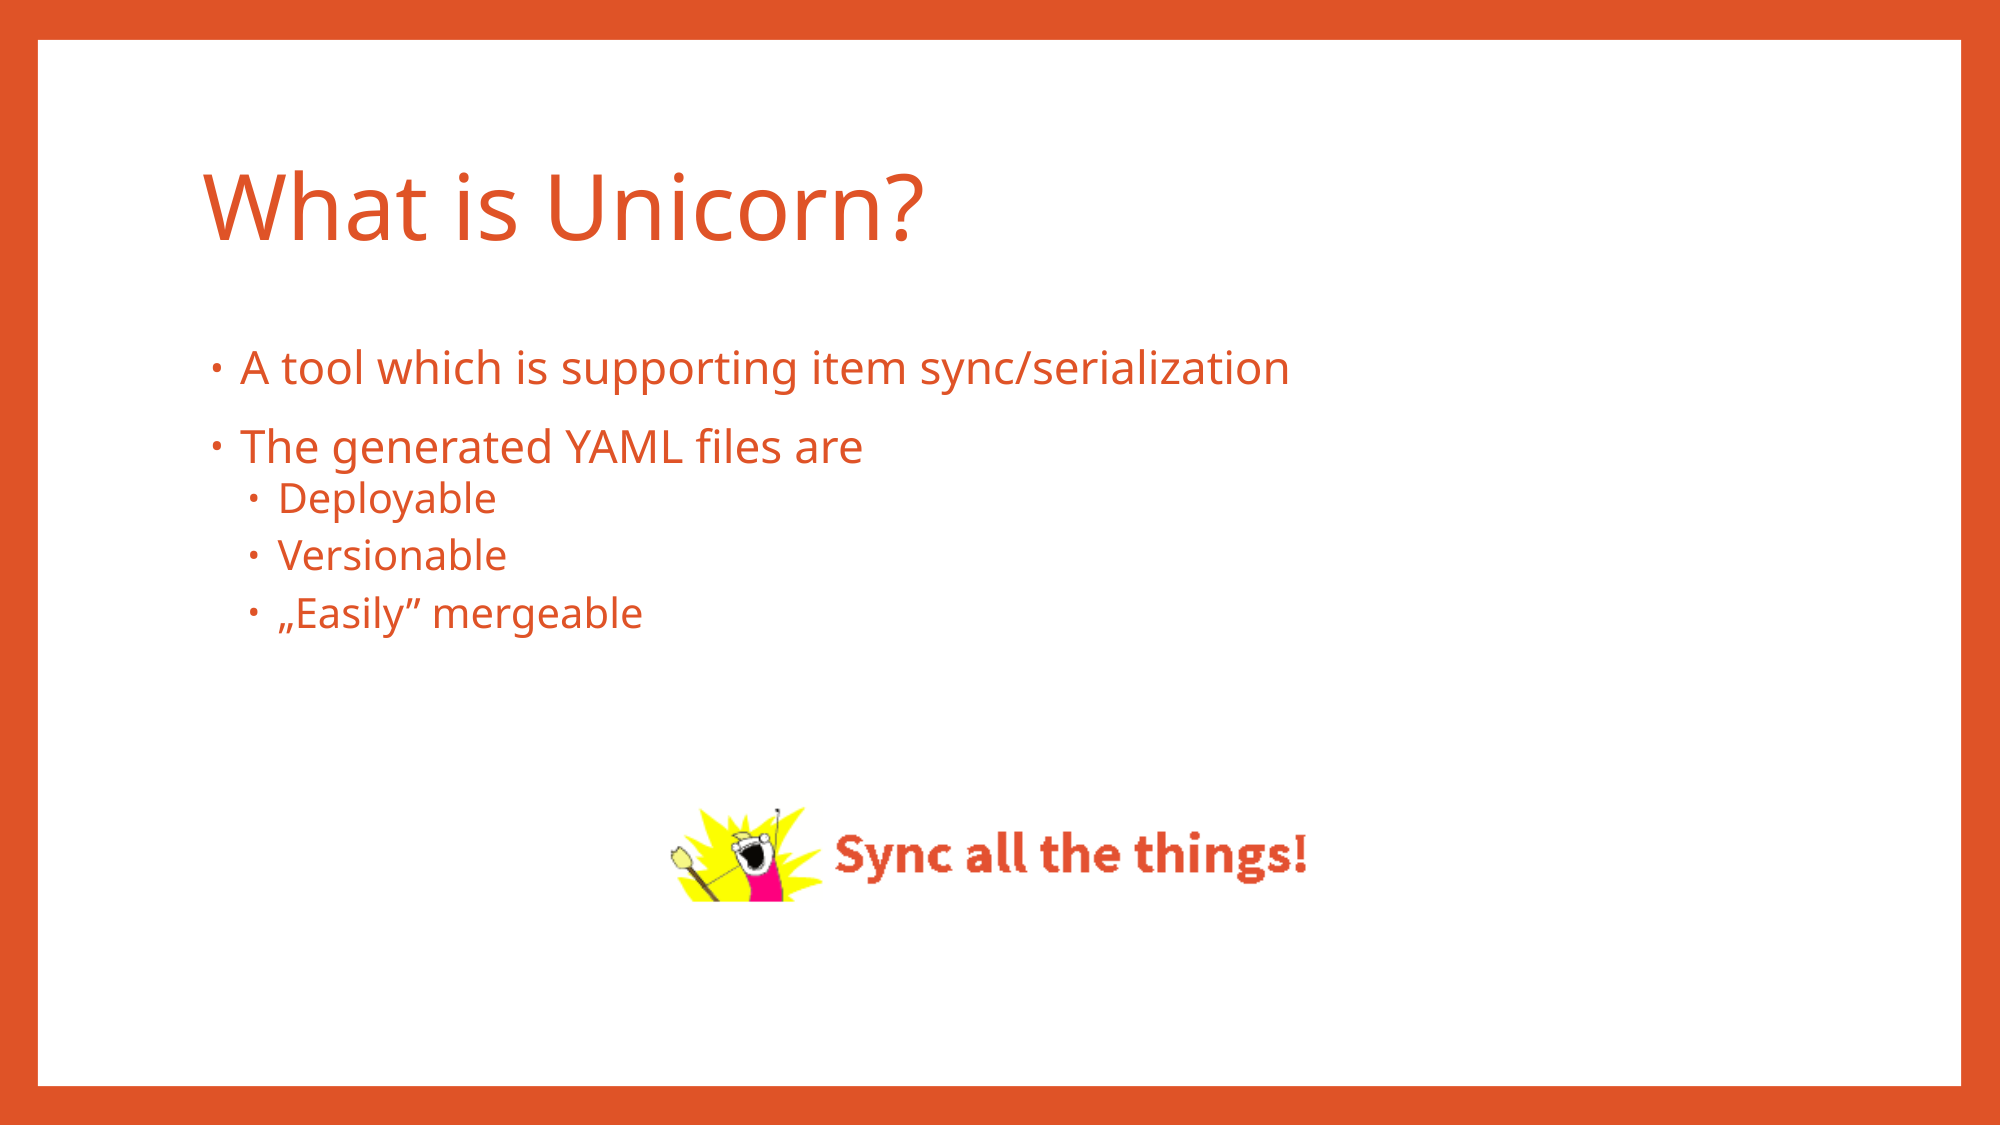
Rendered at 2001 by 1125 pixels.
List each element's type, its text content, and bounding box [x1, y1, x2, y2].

picture [629, 783, 1366, 934]
title What is Unicorn? [187, 99, 1808, 323]
list A tool which is supporting item sync/serialization The generated YAML files are Deployable Versionable „Easily” mergeable [187, 337, 1808, 1000]
